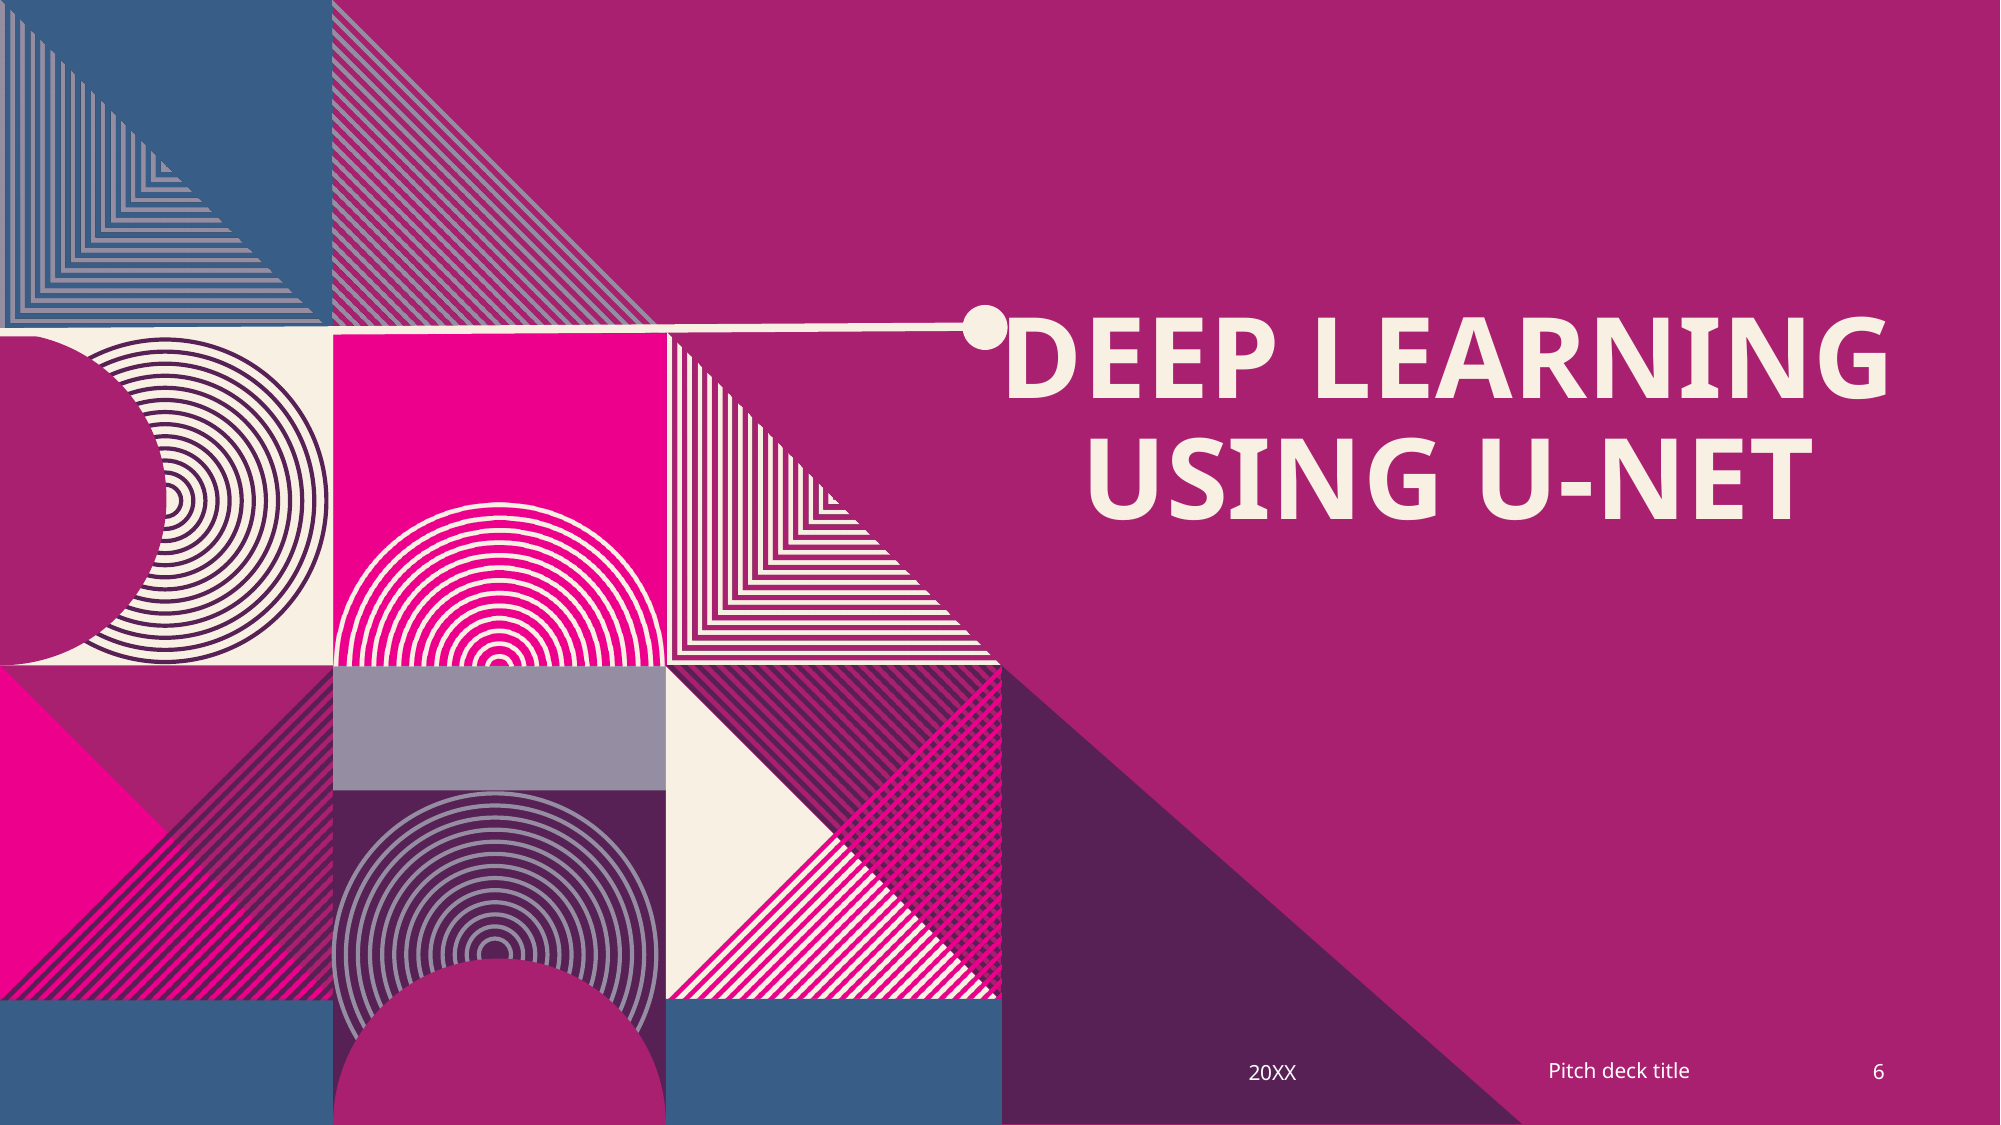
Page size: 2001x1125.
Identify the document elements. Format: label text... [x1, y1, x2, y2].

picture [0, 502, 665, 1001]
slide_number 20XX [1233, 1042, 1414, 1103]
footer Pitch deck title [1431, 1041, 1807, 1102]
title Deep learning using u-net [975, 180, 1921, 552]
slide_number 6 [1824, 1042, 1900, 1103]
picture [666, 332, 1002, 998]
picture [0, 0, 666, 328]
